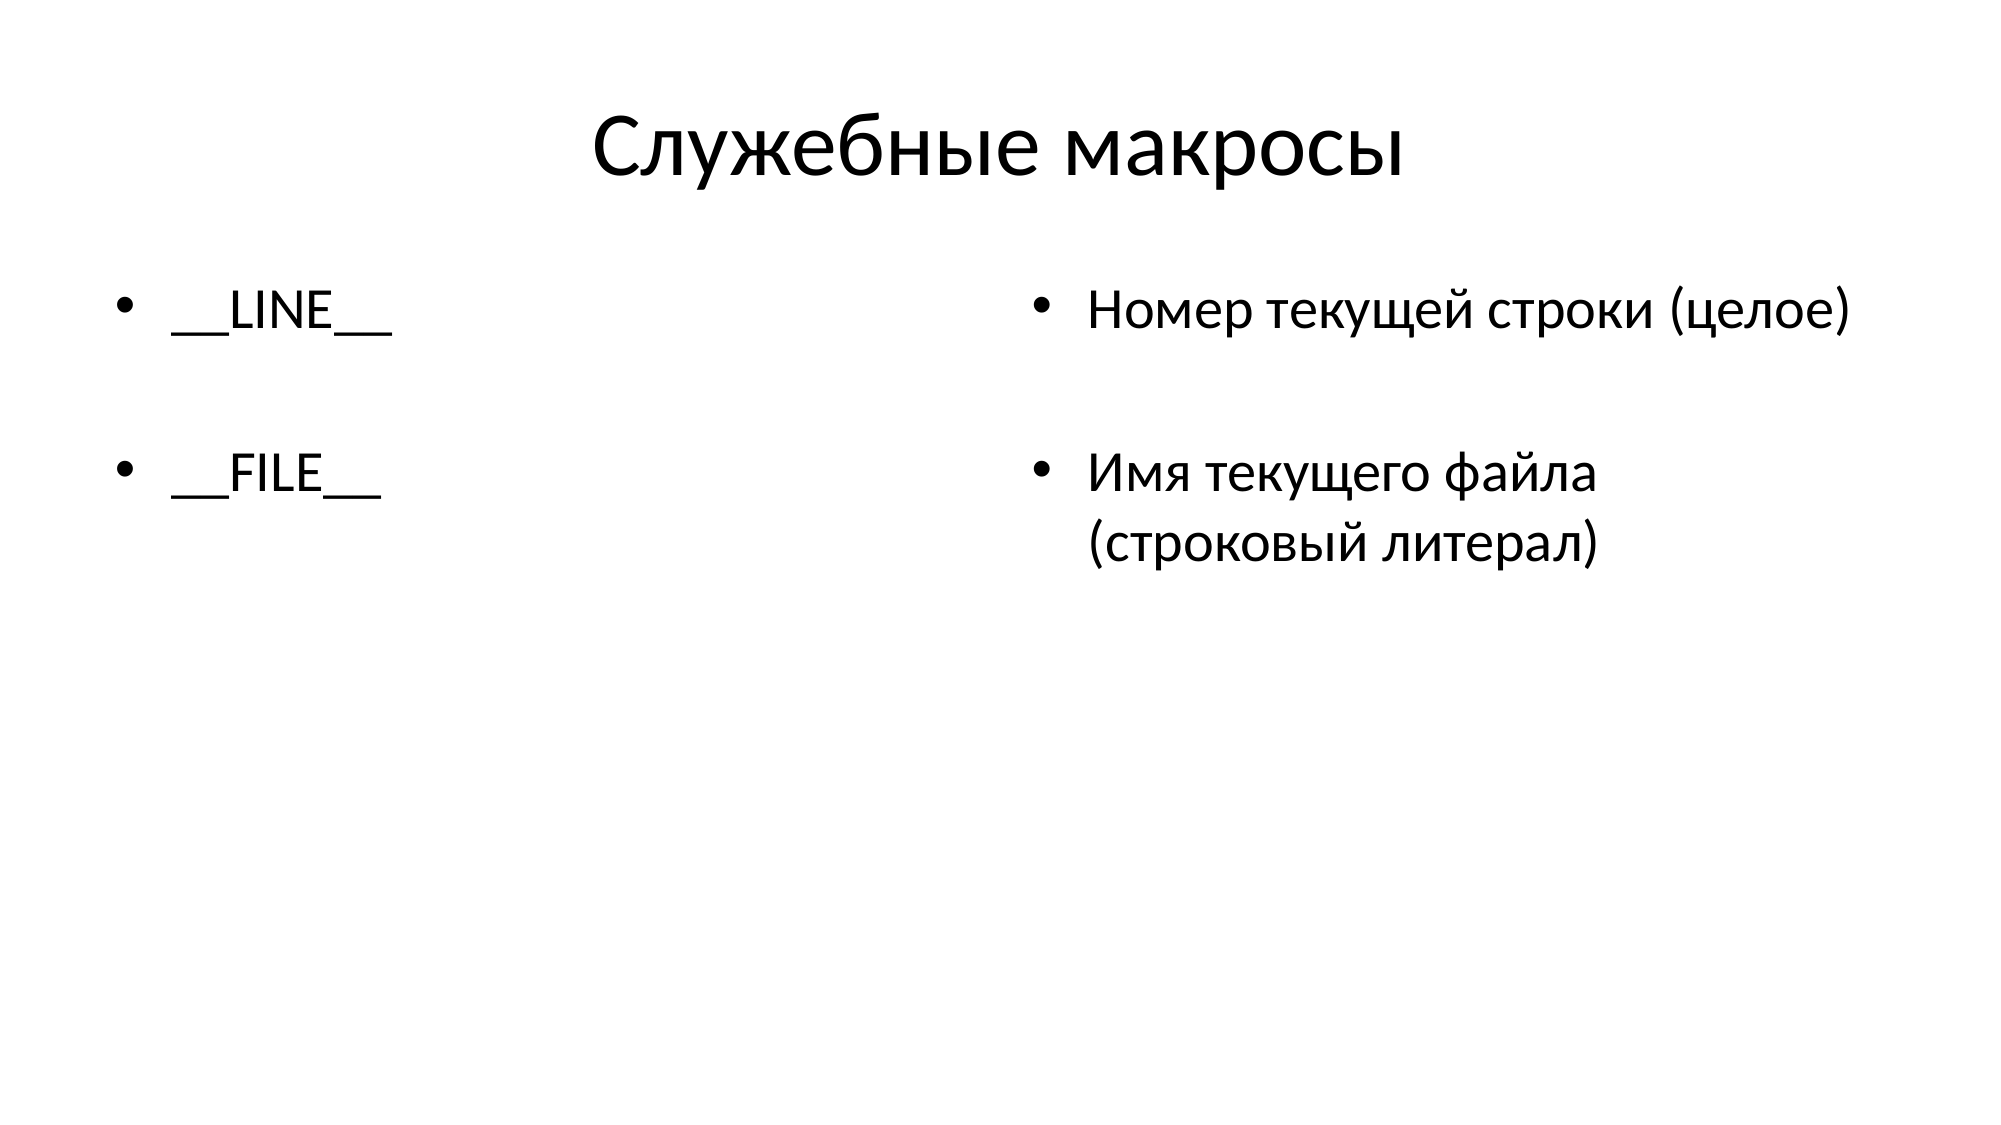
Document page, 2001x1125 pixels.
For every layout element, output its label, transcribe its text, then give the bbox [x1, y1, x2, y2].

title Служебные макросы [99, 45, 1900, 233]
list Номер текущей строки (целое) Имя текущего файла (строковый литерал) Время (строковый литерал) Имя текущей функции (строковый литерал) [1016, 262, 1900, 1005]
list __LINE__ __FILE__ __TIME__ __FUNCTION__ [99, 262, 984, 1005]
